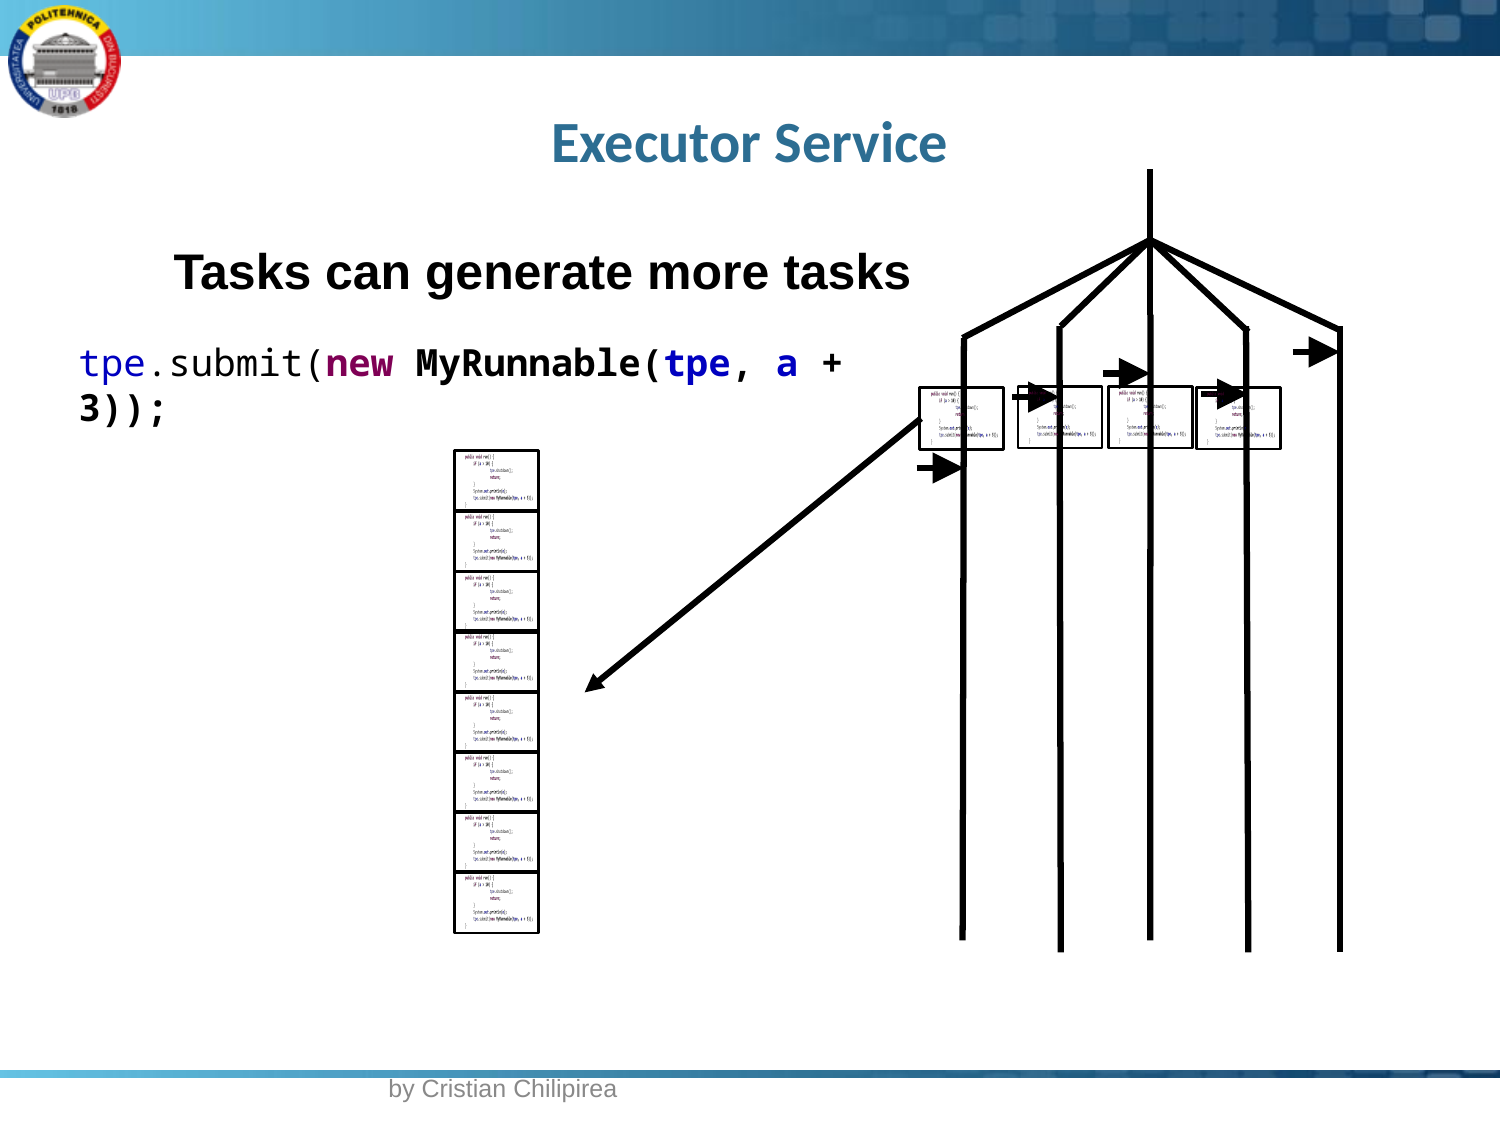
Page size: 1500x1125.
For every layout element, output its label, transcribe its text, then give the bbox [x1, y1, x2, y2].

picture [455, 451, 538, 932]
title Executor Service [51, 102, 1449, 178]
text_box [1245, 455, 1249, 953]
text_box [962, 239, 1148, 339]
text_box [1151, 239, 1341, 331]
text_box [584, 418, 922, 693]
picture [1197, 388, 1280, 448]
footer by Cristian Chilipirea [373, 1074, 1127, 1111]
picture [1019, 387, 1102, 448]
picture [0, 1070, 1500, 1078]
text_box Tasks can generate more tasks [158, 232, 941, 307]
picture [0, 0, 1500, 118]
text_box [1245, 326, 1249, 387]
picture [1109, 387, 1192, 448]
text_box tpe.submit(new MyRunnable(tpe, a + 3)); [63, 331, 907, 437]
picture [920, 388, 1003, 449]
